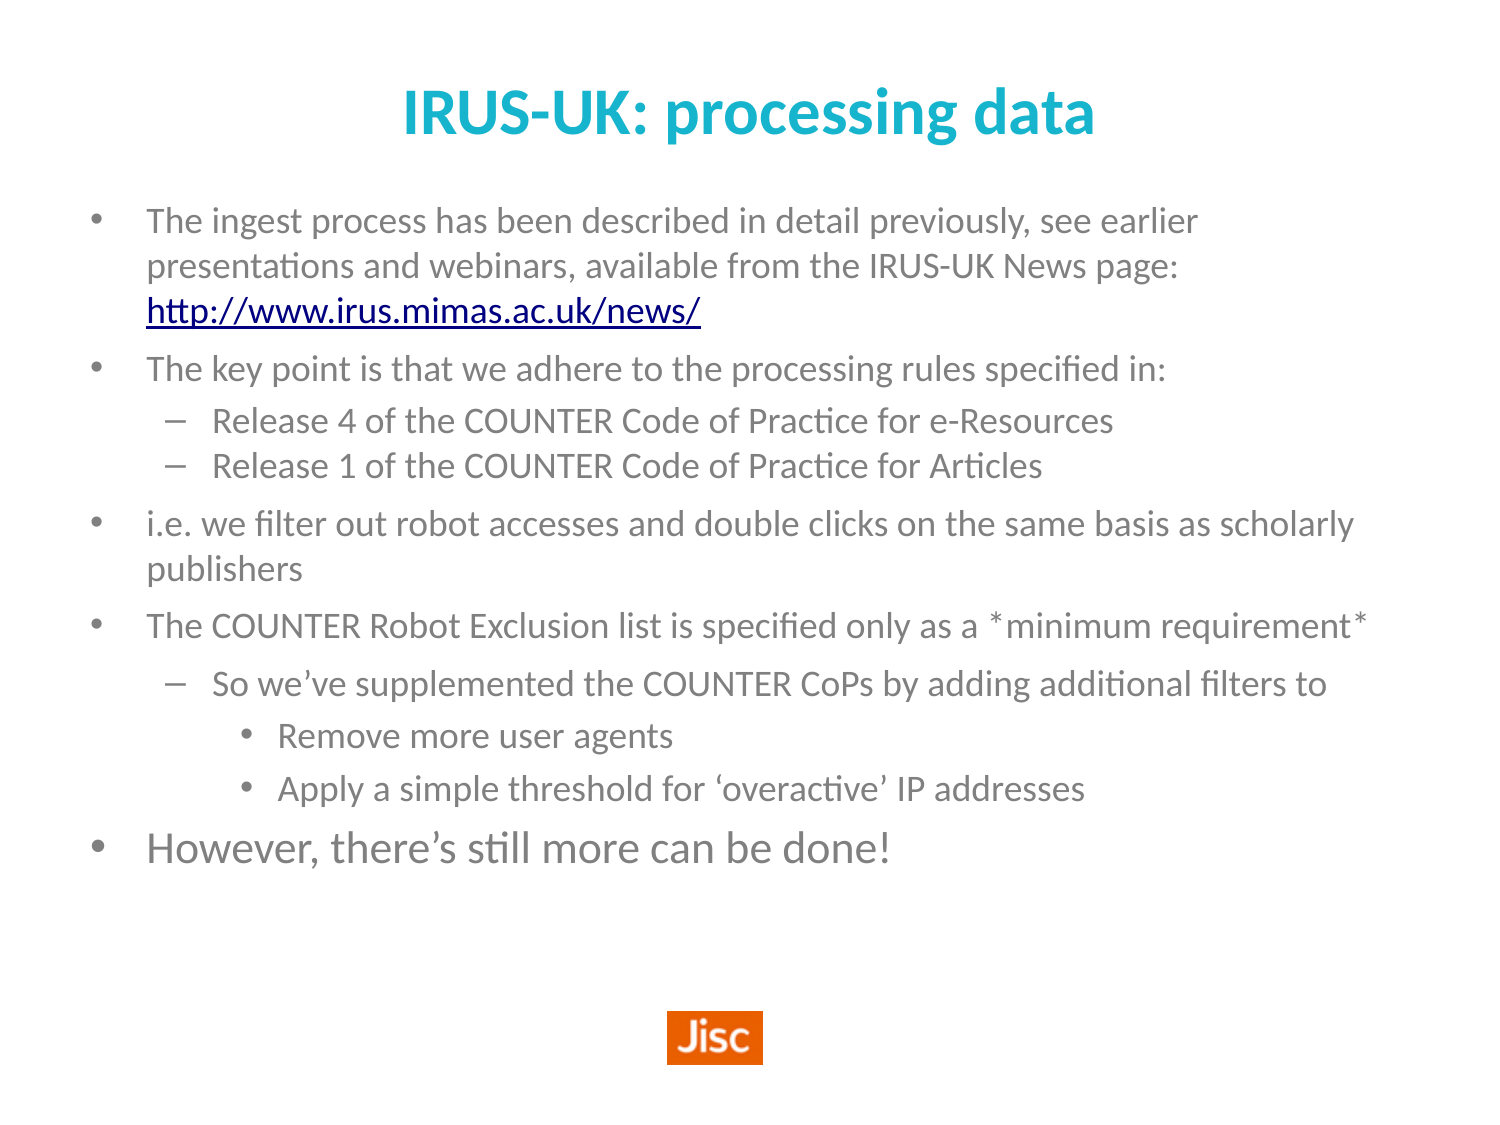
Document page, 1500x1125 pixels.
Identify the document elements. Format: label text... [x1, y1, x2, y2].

list The ingest process has been described in detail previously, see earlier presentations and webinars, available from the IRUS-UK News page: http://www.irus.mimas.ac.uk/news/ The key point is that we adhere to the processing rules specified in: Release 4 of the COUNTER Code of Practice for e-Resources Release 1 of the COUNTER Code of Practice for Articles i.e. we filter out robot accesses and double clicks on the same basis as scholarly publishers The COUNTER Robot Exclusion list is specified only as a *minimum requirement* So we’ve supplemented the COUNTER CoPs by adding additional filters to Remove more user agents Apply a simple threshold for ‘overactive’ IP addresses However, there’s still more can be done! [90, 196, 1410, 975]
picture [666, 1011, 763, 1065]
title IRUS-UK: processing data [90, 54, 1410, 161]
